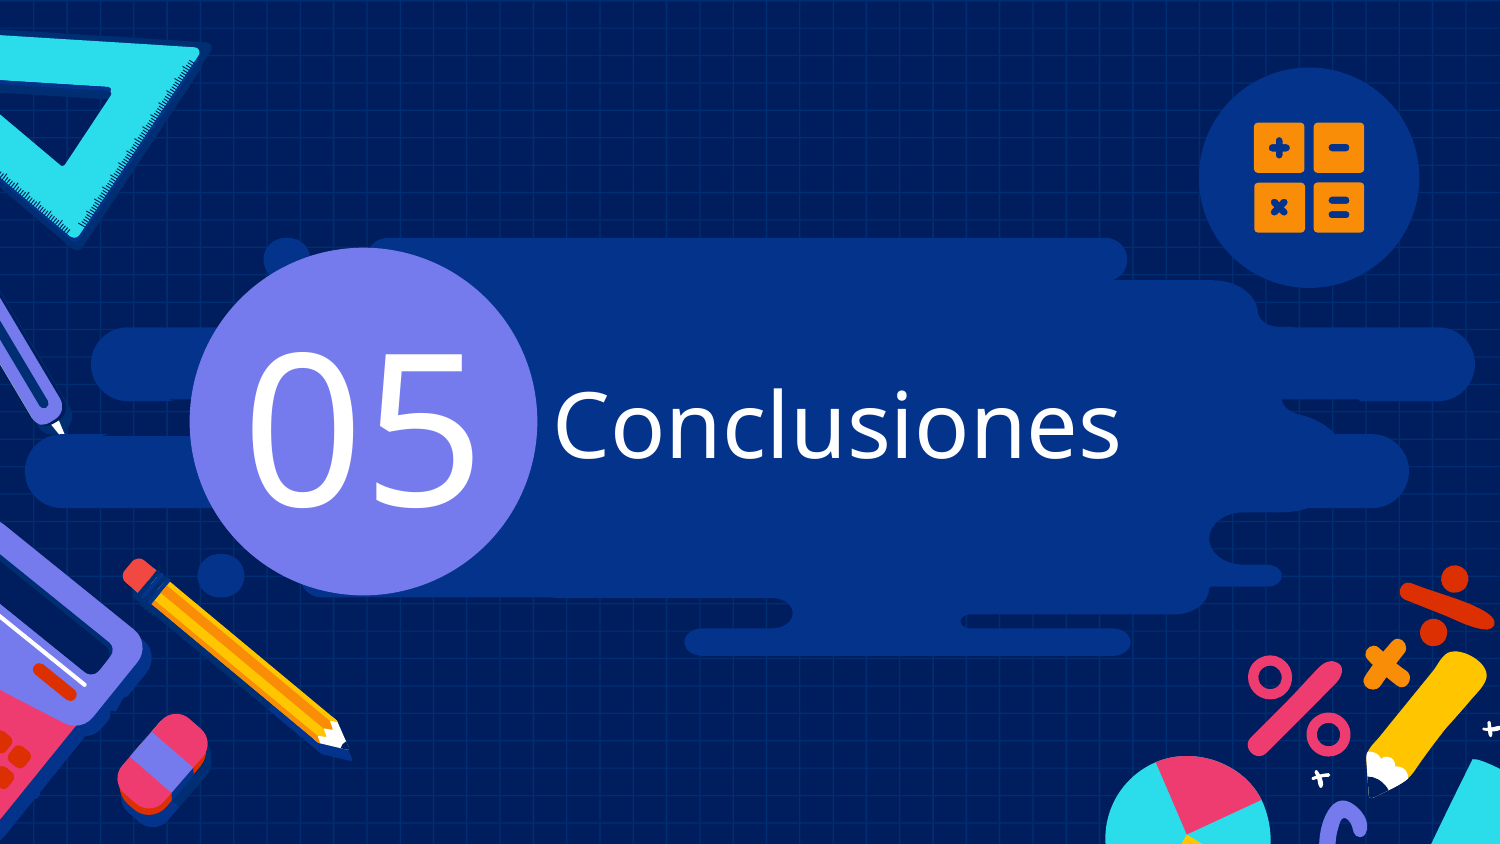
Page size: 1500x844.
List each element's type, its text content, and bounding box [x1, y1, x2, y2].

text_box [1198, 67, 1420, 288]
text_box [229, 532, 498, 596]
text_box [229, 247, 498, 311]
title 05 [189, 311, 538, 532]
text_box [1253, 122, 1365, 233]
title Conclusiones [538, 358, 1273, 486]
